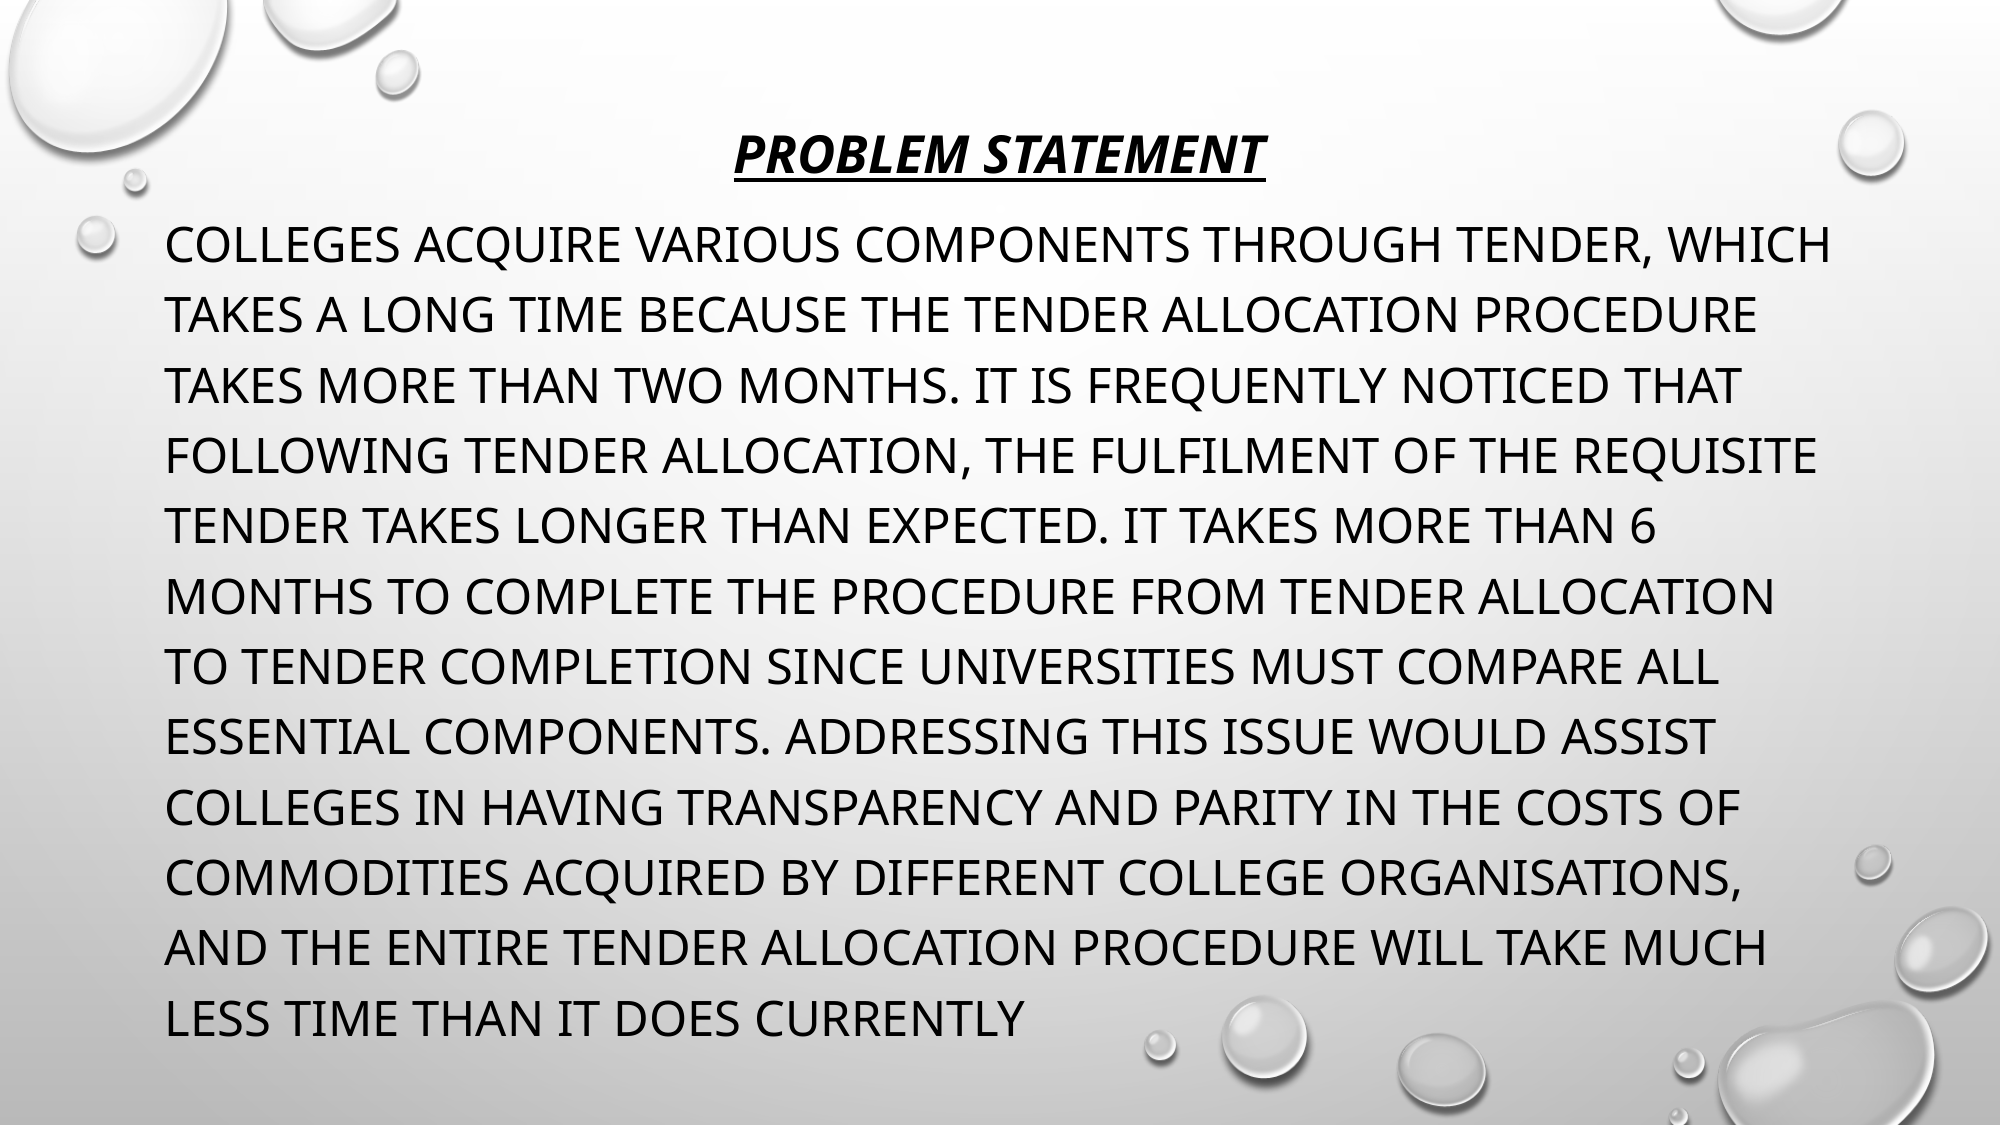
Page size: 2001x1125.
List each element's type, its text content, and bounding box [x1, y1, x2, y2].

list Problem statement Colleges acquire various components through tender, which takes a long time because the tender allocation procedure takes more than two months. It is frequently noticed that following tender allocation, the fulfilment of the requisite tender takes longer than expected. It takes more than 6 months to complete the procedure from tender allocation to tender completion since universities must compare all essential components. Addressing this issue would assist colleges in having transparency and parity in the costs of commodities acquired by different college organisations, and the entire tender allocation procedure will take much less time than it does currently [149, 101, 1850, 1074]
picture [0, 0, 2000, 1125]
